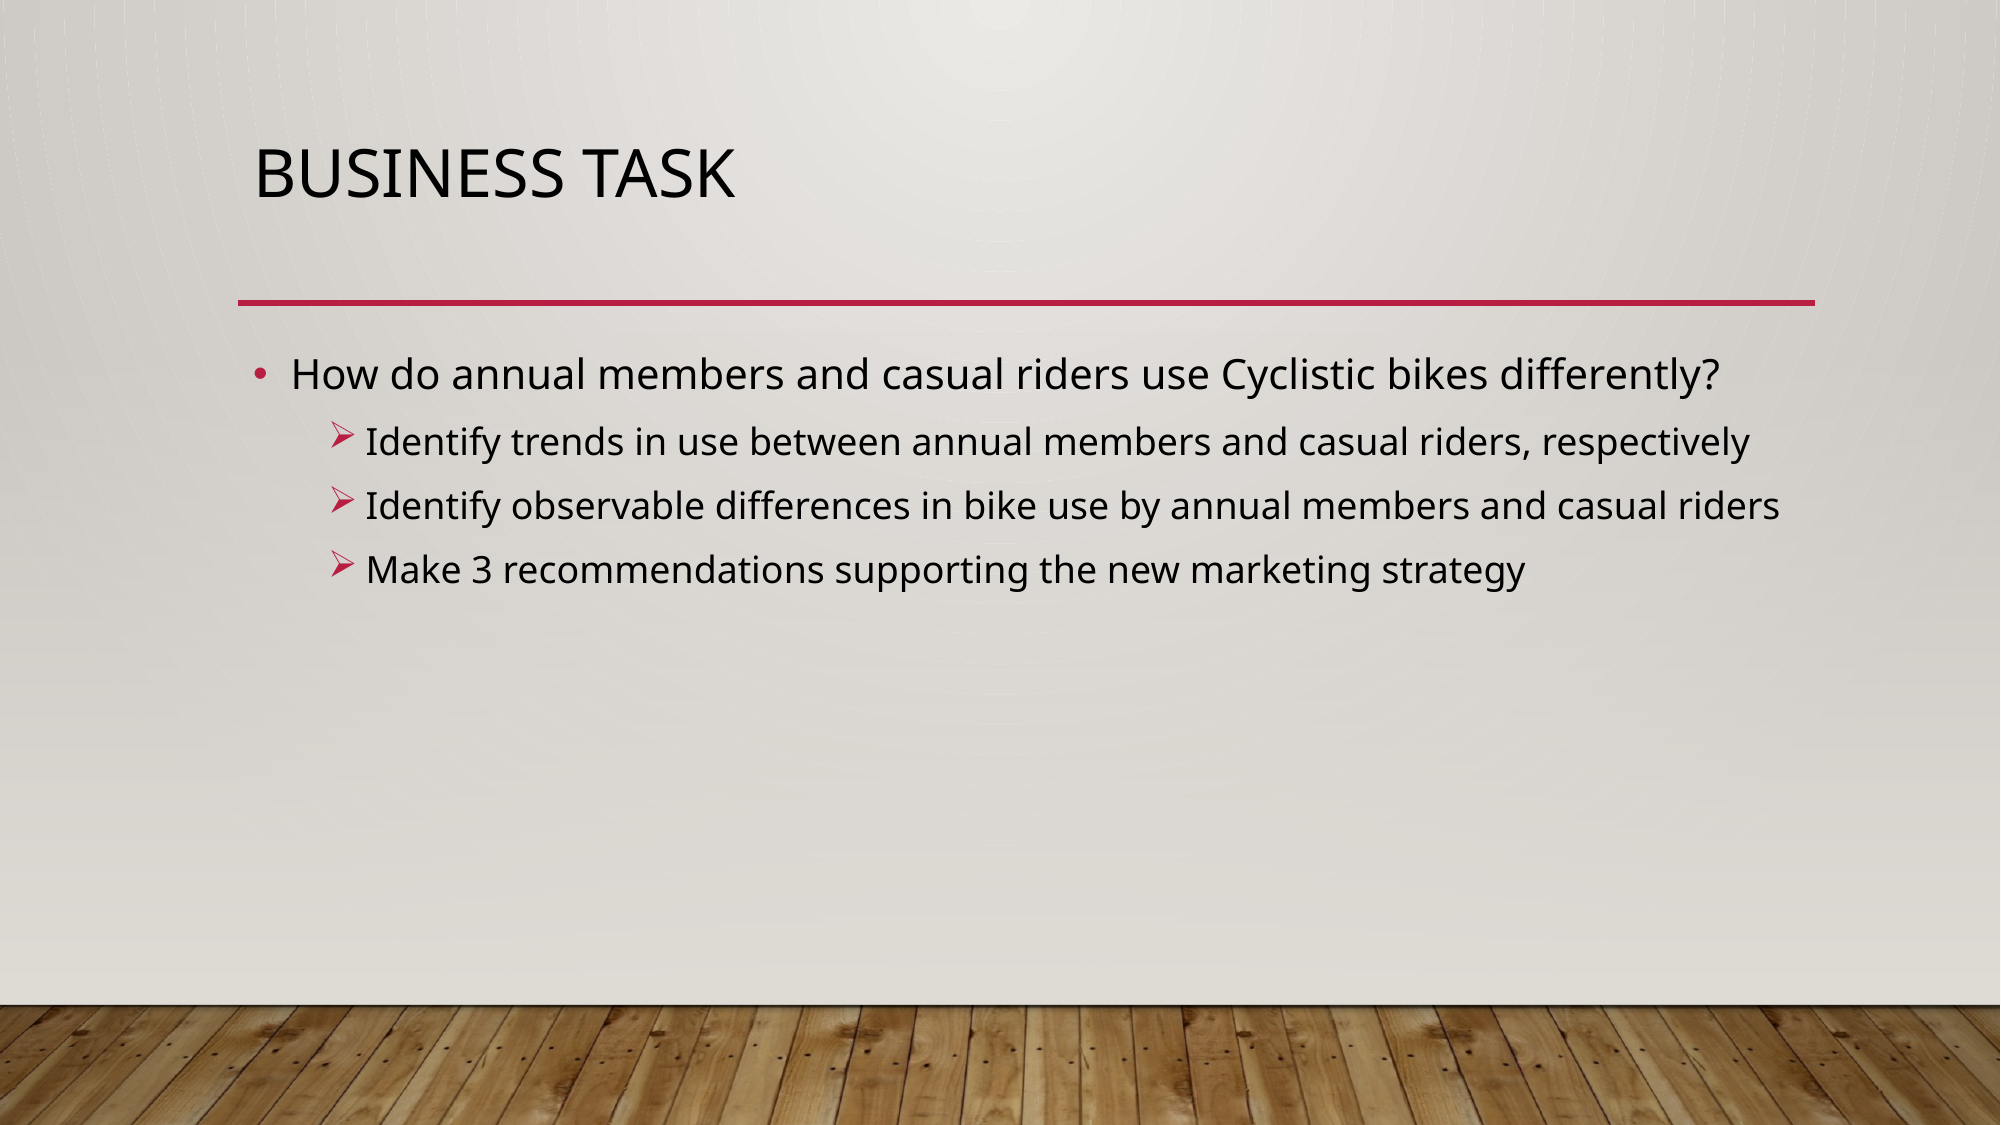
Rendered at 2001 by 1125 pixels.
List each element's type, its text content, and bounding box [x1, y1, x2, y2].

picture [0, 1005, 2000, 1125]
list How do annual members and casual riders use Cyclistic bikes differently? Identify trends in use between annual members and casual riders, respectively Identify observable differences in bike use by annual members and casual riders Make 3 recommendations supporting the new marketing strategy [238, 330, 1814, 897]
title Business task [238, 131, 1814, 305]
